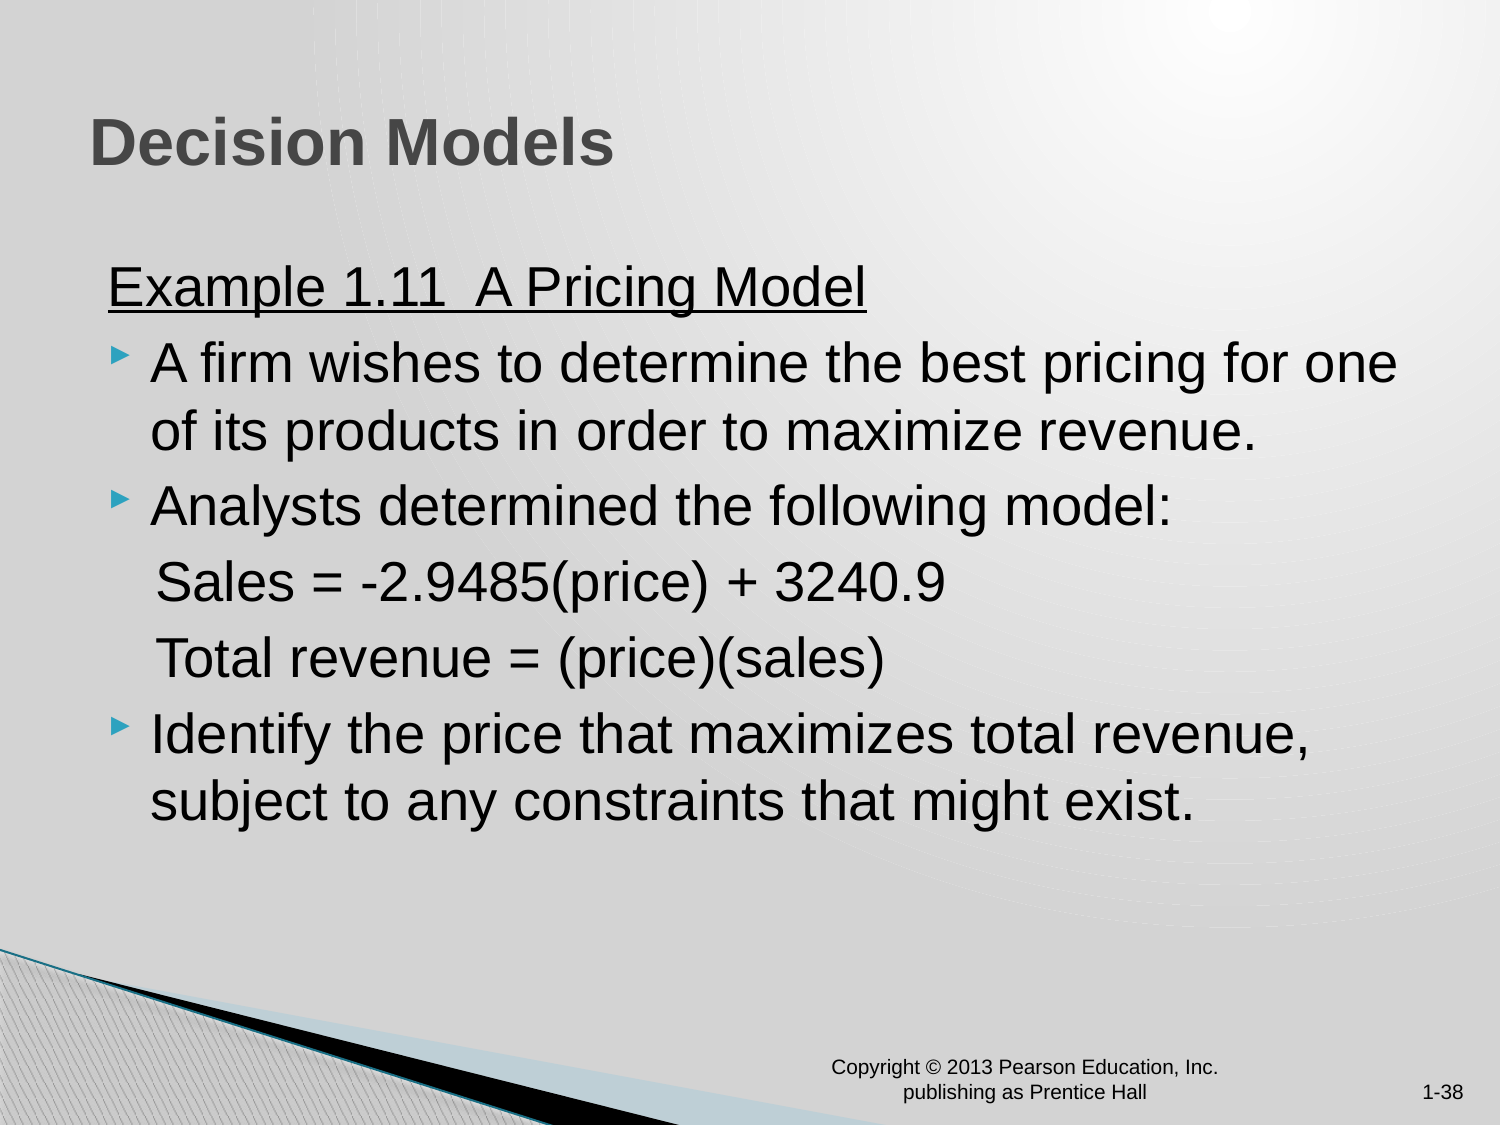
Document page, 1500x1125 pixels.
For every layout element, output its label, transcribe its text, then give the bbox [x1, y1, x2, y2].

list Example 1.11 A Pricing Model A firm wishes to determine the best pricing for one of its products in order to maximize revenue. Analysts determined the following model: Sales = -2.9485(price) + 3240.9 Total revenue = (price)(sales) Identify the price that maximizes total revenue, subject to any constraints that might exist. [74, 242, 1426, 986]
slide_number 1-38 [1362, 1051, 1479, 1112]
title Decision Models [75, 45, 1425, 233]
footer Copyright © 2013 Pearson Education, Inc. publishing as Prentice Hall [812, 1051, 1238, 1112]
